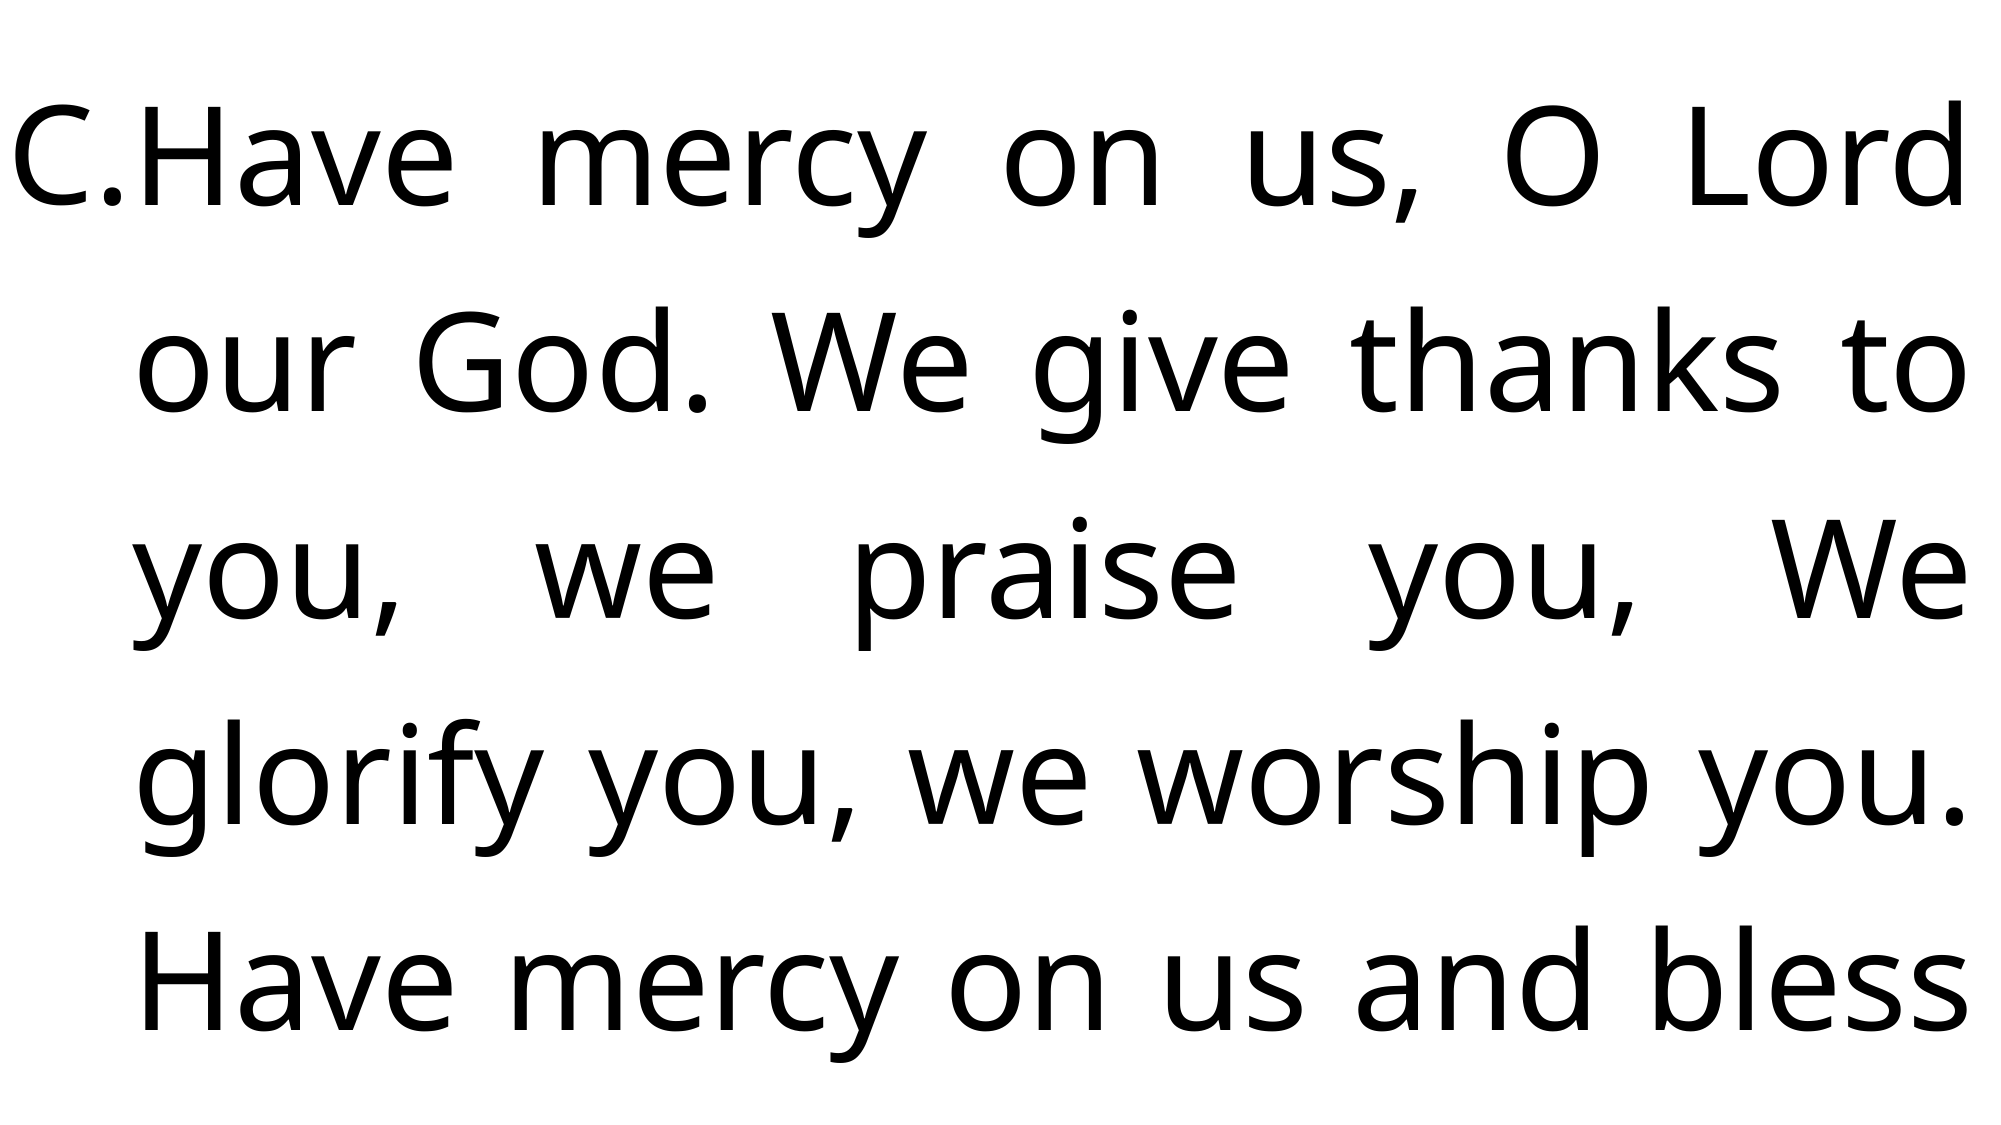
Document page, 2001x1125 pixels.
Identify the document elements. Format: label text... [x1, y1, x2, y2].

text_box Have mercy on us, O Lord our God. We give thanks to you, we praise you, We glorify you, we worship you. Have mercy on us and bless us. [125, 19, 1983, 1125]
text_box C. [0, 60, 151, 240]
